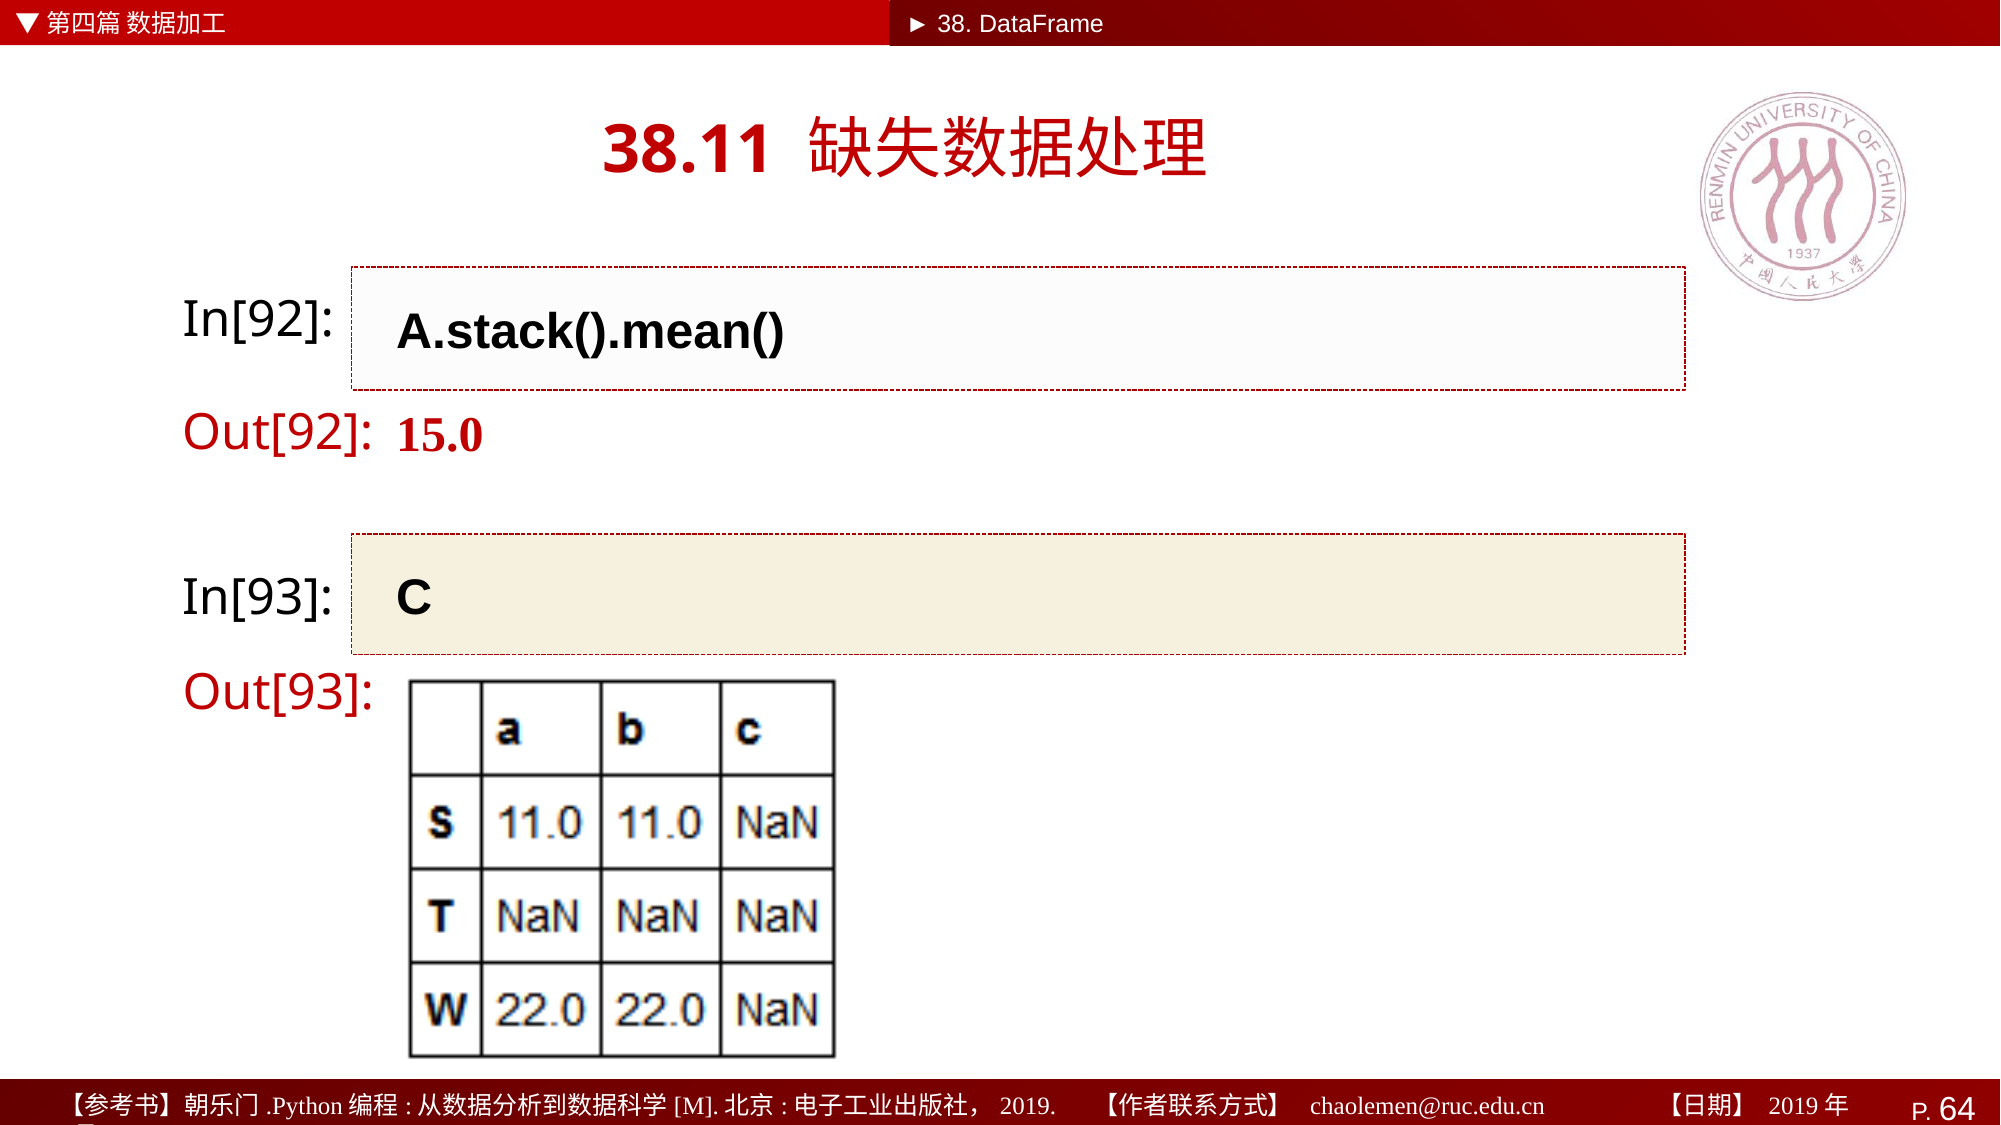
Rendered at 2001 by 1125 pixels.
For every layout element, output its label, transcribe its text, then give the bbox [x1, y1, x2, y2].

text_box C [348, 530, 1689, 659]
text_box In[92]: [167, 278, 351, 354]
title 38.11 缺失数据处理 [101, 77, 1710, 214]
text_box Out[92]: [167, 392, 348, 467]
text_box Out[93]: [167, 652, 410, 727]
text_box [351, 398, 1690, 502]
picture [397, 668, 856, 1073]
list ► 38. DataFrame [890, 0, 1249, 43]
picture [1696, 89, 1910, 304]
text_box In[93]: [167, 556, 351, 632]
text_box 15.0 [348, 379, 1667, 484]
text_box A.stack().mean() [348, 263, 1689, 394]
list ▼第四篇 数据加工 [0, 0, 725, 43]
